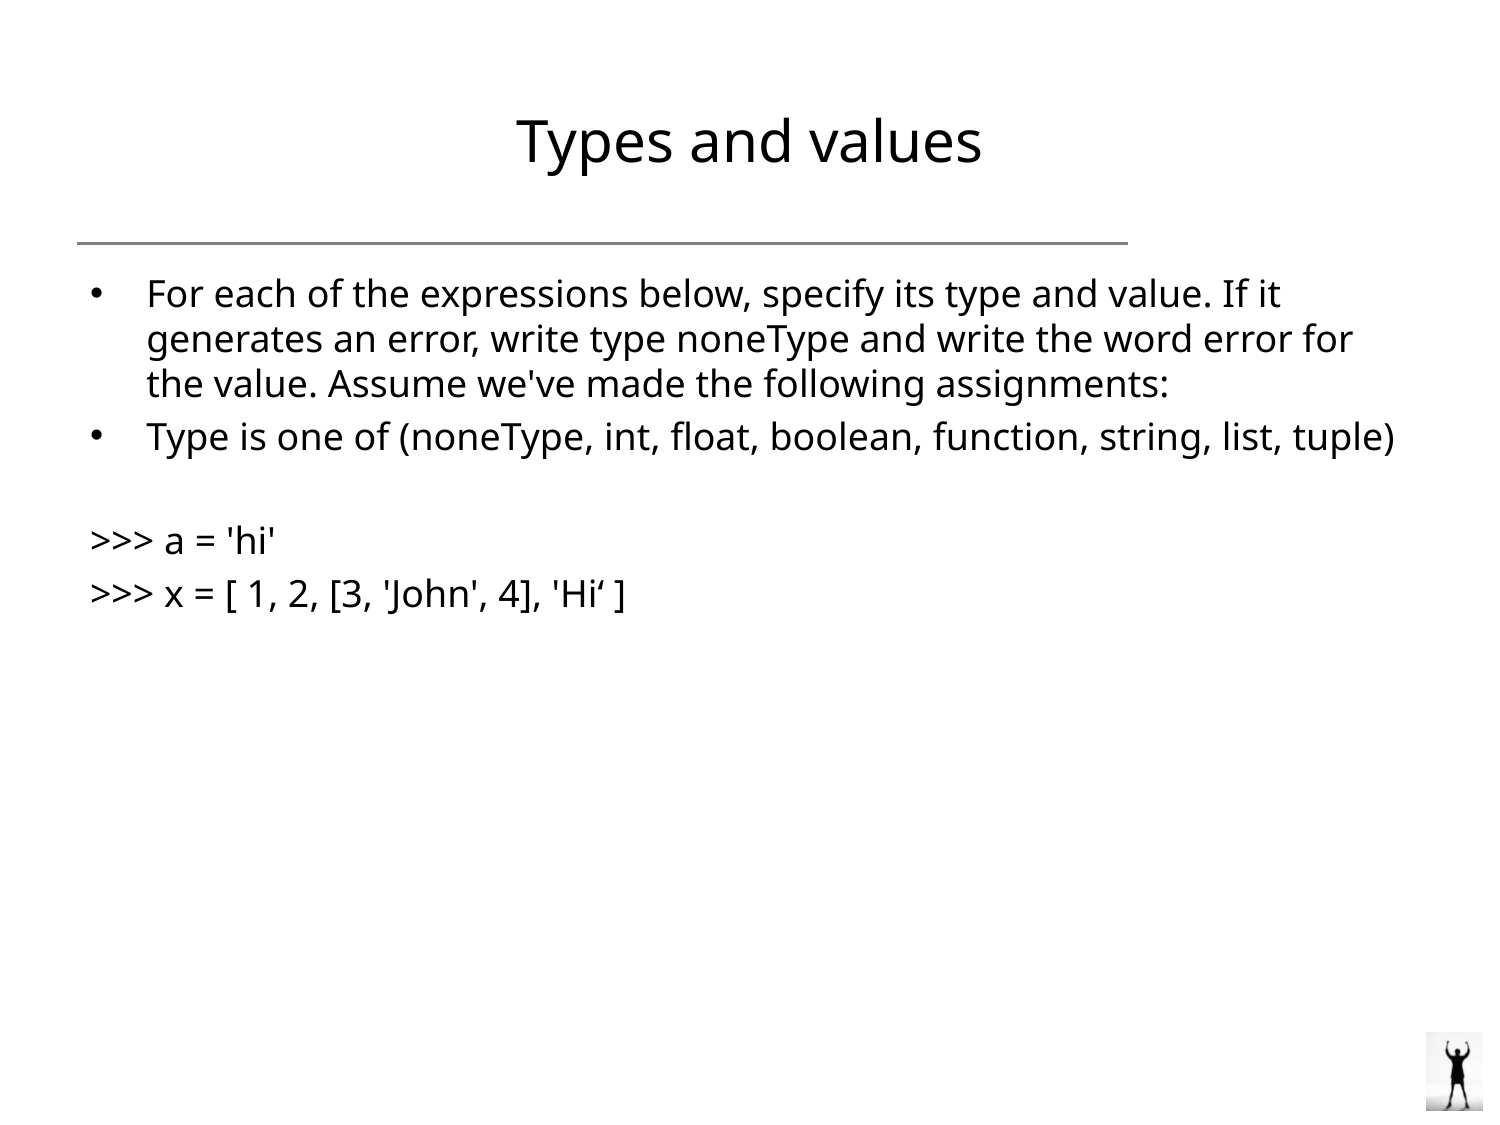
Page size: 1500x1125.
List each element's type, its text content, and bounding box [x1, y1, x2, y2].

list For each of the expressions below, specify its type and value. If it generates an error, write type noneType and write the word error for the value. Assume we've made the following assignments: Type is one of (noneType, int, float, boolean, function, string, list, tuple) >>> a = 'hi' >>> x = [ 1, 2, [3, 'John', 4], 'Hi‘ ] [75, 262, 1425, 1005]
title Types and values [75, 45, 1425, 233]
picture [1426, 1032, 1483, 1111]
